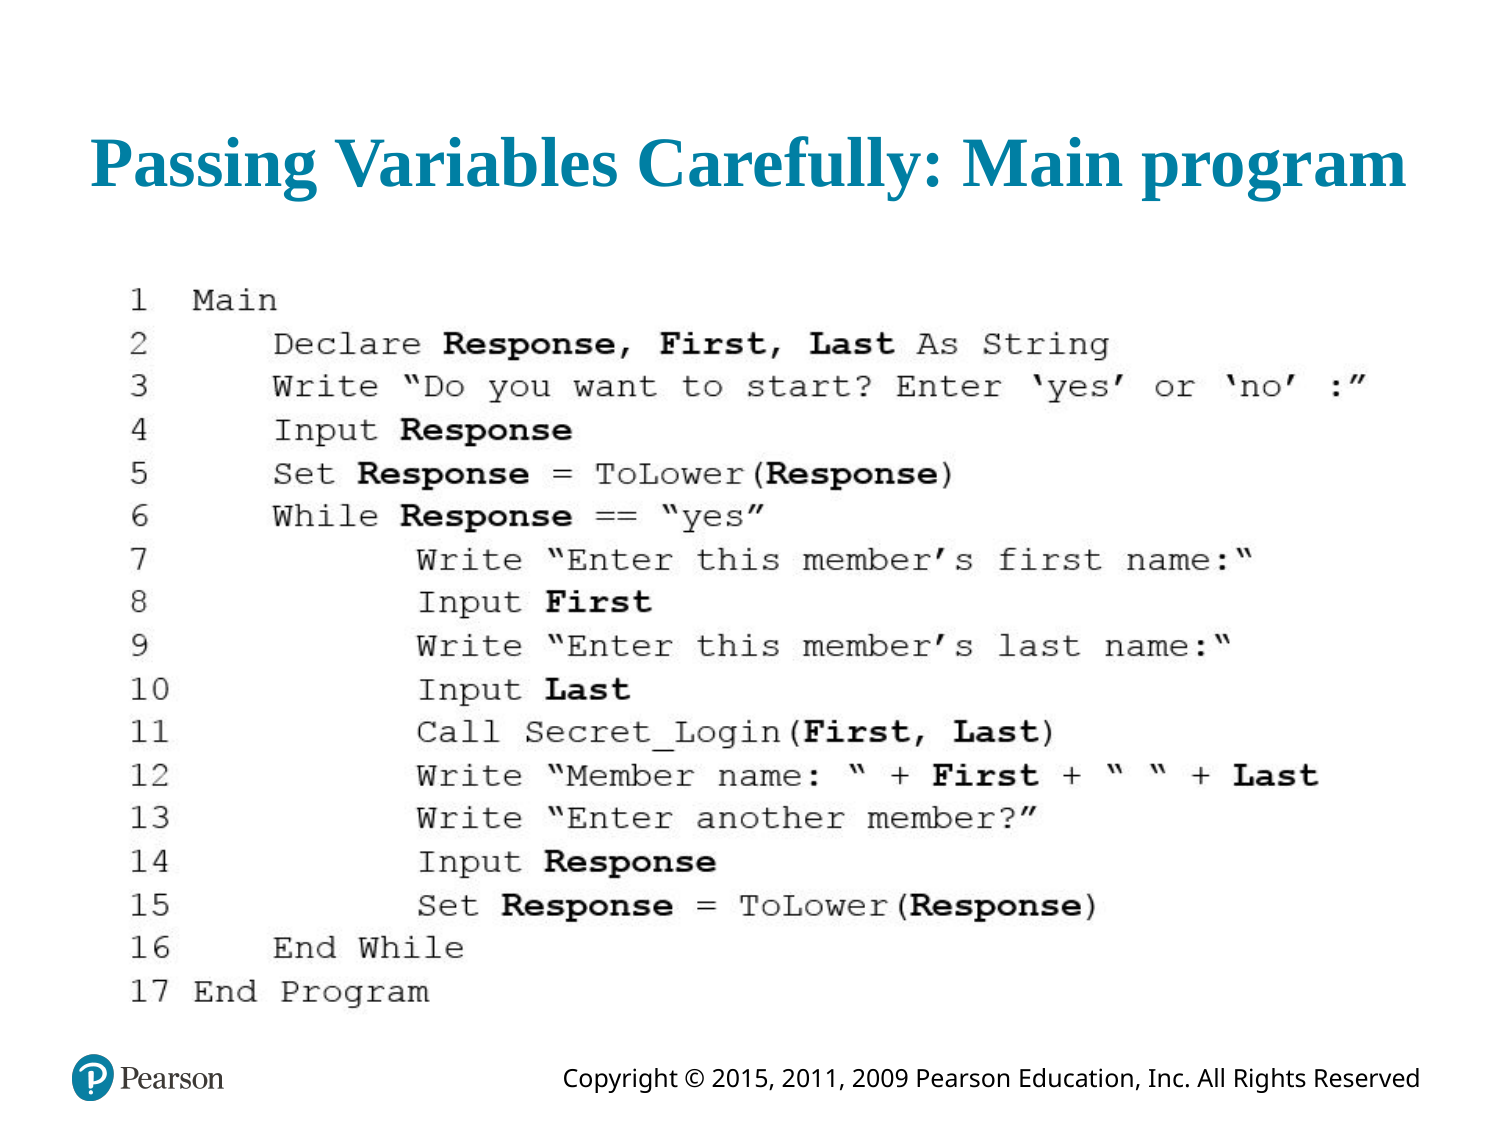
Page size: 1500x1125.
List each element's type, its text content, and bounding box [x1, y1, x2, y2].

picture [72, 1054, 88, 1070]
picture [98, 1054, 224, 1101]
picture [117, 275, 1383, 1016]
picture [80, 1063, 106, 1088]
title Passing Variables Carefully: Main program [75, 35, 1425, 216]
picture [72, 1087, 83, 1101]
